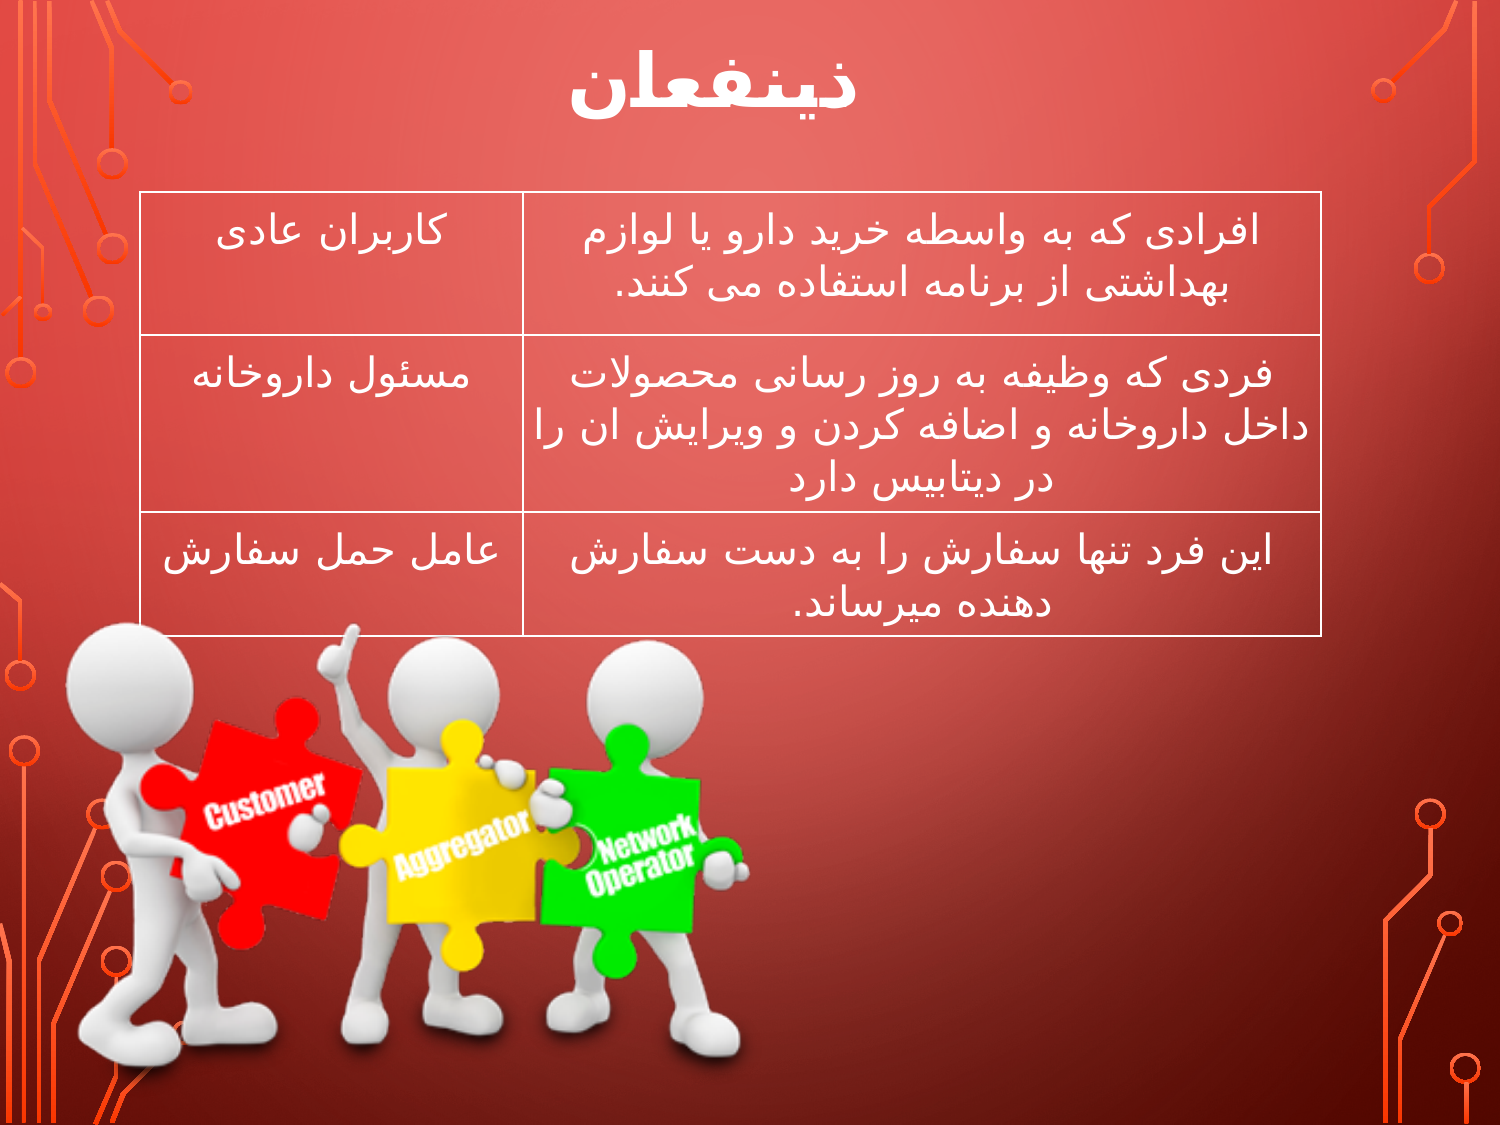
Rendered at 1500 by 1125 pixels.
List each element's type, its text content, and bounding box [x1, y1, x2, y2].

title ذینفعان [104, 0, 1324, 168]
picture [0, 513, 821, 1125]
table_cell این فرد تنها سفارش را به دست سفارش دهنده میرساند. [821, 513, 1320, 635]
table_header افرادی که به واسطه خرید دارو یا لوازم بهداشتی از برنامه استفاده می کنند. [524, 193, 1320, 334]
table_header کاربران عادی [141, 193, 522, 334]
table_cell فردی که وظیفه به روز رسانی محصولات داخل داروخانه و اضافه کردن و ویرایش ان را در دیتابیس دارد [524, 336, 1320, 511]
table_cell مسئول داروخانه [141, 336, 522, 511]
